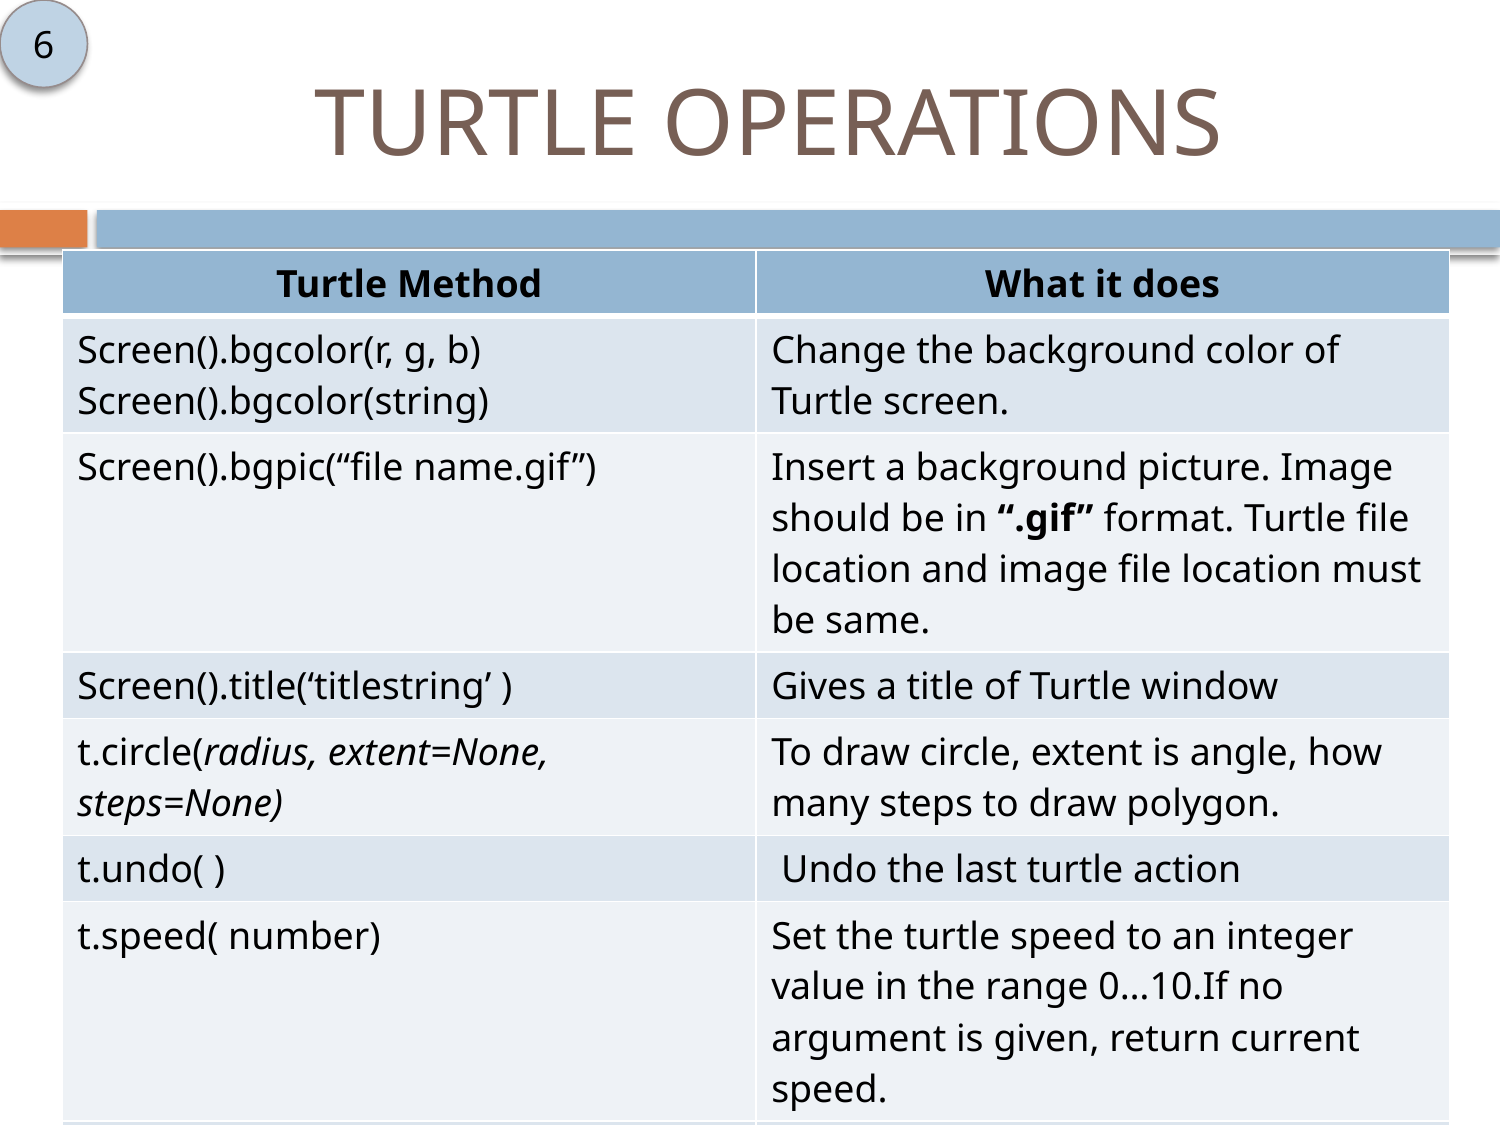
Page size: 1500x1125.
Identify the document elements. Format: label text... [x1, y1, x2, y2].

table_cell Undo the last turtle action [757, 836, 1449, 901]
table_cell Insert a background picture. Image should be in “.gif” format. Turtle file location and image file location must be same. [757, 434, 1449, 651]
table_cell Screen().bgcolor(r, g, b) Screen().bgcolor(string) [63, 319, 755, 432]
table_cell Gives a title of Turtle window [757, 653, 1449, 718]
table_cell Screen().title(‘titlestring’ ) [63, 653, 755, 718]
table_cell t.circle(radius, extent=None, steps=None) [63, 719, 755, 835]
table_header Turtle Method [63, 251, 755, 313]
table_cell t.speed( number) [63, 902, 755, 1120]
table_cell Screen().bgpic(“file name.gif”) [63, 434, 755, 651]
table_cell t.undo( ) [63, 836, 755, 901]
table_header What it does [757, 251, 1449, 313]
table_cell Set the turtle speed to an integer value in the range 0…10.If no argument is given, return current speed. [757, 902, 1449, 1120]
title TURTLE OPERATIONS [100, 37, 1438, 200]
table_cell To draw circle, extent is angle, how many steps to draw polygon. [757, 719, 1449, 835]
text_box 6 [0, 0, 89, 89]
table_cell Change the background color of Turtle screen. [757, 319, 1449, 432]
